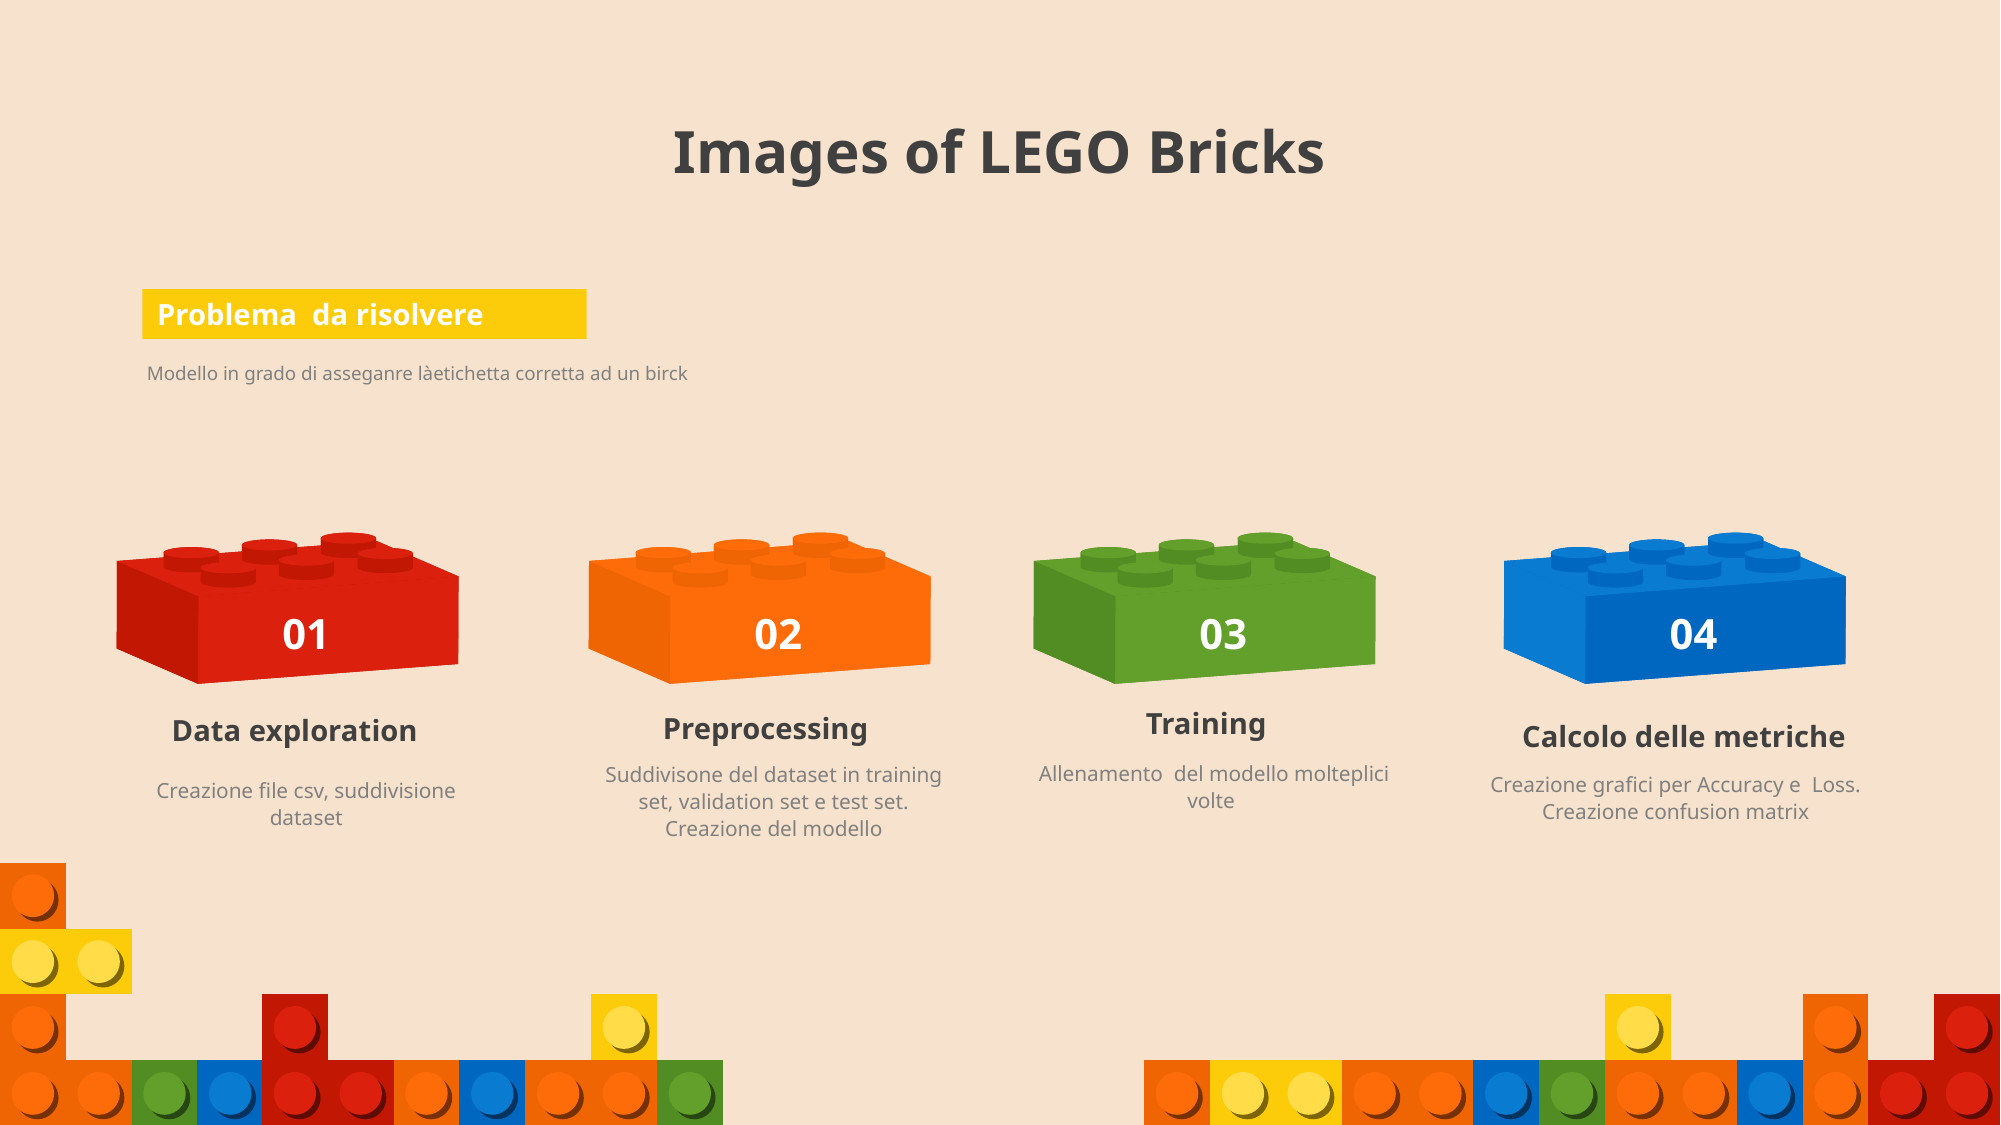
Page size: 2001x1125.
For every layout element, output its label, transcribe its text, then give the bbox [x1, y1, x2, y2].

text_box [1353, 1071, 1396, 1115]
text_box [0, 928, 65, 995]
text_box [116, 532, 459, 684]
text_box [273, 1006, 317, 1049]
text_box [131, 1060, 197, 1125]
text_box [1814, 1071, 1857, 1115]
text_box [1606, 1060, 1671, 1125]
text_box [536, 1071, 580, 1115]
text_box [153, 1081, 191, 1120]
text_box [405, 1071, 448, 1115]
text_box [1736, 1060, 1803, 1125]
text_box [1682, 1071, 1725, 1115]
text_box [218, 1082, 257, 1120]
text_box [0, 862, 66, 928]
text_box [1748, 1071, 1791, 1115]
text_box [1934, 994, 2000, 1060]
text_box [1616, 1071, 1660, 1115]
text_box [1692, 1080, 1730, 1120]
text_box [87, 1080, 125, 1120]
text_box [65, 928, 132, 995]
text_box Creazione grafici per Accuracy e Loss. Creazione confusion matrix [1445, 762, 1906, 832]
text_box [273, 1071, 317, 1115]
text_box [1287, 1071, 1330, 1115]
text_box [612, 1081, 650, 1120]
text_box [11, 1071, 55, 1115]
text_box [481, 1082, 519, 1120]
text_box Creazione file csv, suddivisione dataset [108, 768, 504, 837]
text_box [1550, 1071, 1594, 1115]
text_box [526, 1060, 591, 1125]
text_box [471, 1071, 514, 1115]
text_box Data exploration [152, 704, 438, 755]
text_box [1814, 1006, 1857, 1049]
text_box [668, 1071, 712, 1115]
text_box [261, 1060, 327, 1125]
text_box [1297, 1081, 1335, 1120]
text_box [0, 995, 66, 1060]
text_box [1824, 1082, 1862, 1120]
text_box Modello in grado di asseganre làetichetta corretta ad un birck [132, 349, 1220, 392]
text_box [1889, 1082, 1927, 1120]
text_box [1155, 1071, 1199, 1115]
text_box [1503, 532, 1846, 684]
text_box [1945, 1071, 1989, 1115]
text_box [11, 940, 55, 984]
text_box [327, 1060, 393, 1125]
text_box [602, 1006, 646, 1049]
text_box [77, 940, 120, 984]
text_box [1429, 1081, 1467, 1120]
text_box [65, 1060, 131, 1125]
text_box [1144, 1060, 1210, 1125]
text_box [261, 994, 328, 1060]
text_box [77, 1071, 120, 1115]
text_box [1276, 1060, 1342, 1125]
text_box [1485, 1071, 1528, 1115]
text_box [1616, 1006, 1660, 1049]
text_box [1605, 994, 1671, 1060]
text_box [1474, 1060, 1540, 1125]
text_box [209, 1071, 252, 1115]
text_box [612, 1015, 650, 1054]
text_box [1880, 1071, 1923, 1115]
text_box [1540, 1060, 1606, 1125]
text_box [415, 1081, 453, 1120]
text_box [1802, 994, 1869, 1060]
text_box [1363, 1081, 1401, 1120]
text_box [1626, 1015, 1664, 1054]
text_box [283, 1015, 321, 1054]
text_box [591, 1060, 656, 1125]
text_box [1408, 1060, 1474, 1125]
text_box [1955, 1015, 1993, 1054]
text_box Problema da risolvere [142, 289, 587, 339]
text_box [21, 1081, 59, 1120]
text_box Images of LEGO Bricks [577, 107, 1423, 193]
text_box [143, 1071, 186, 1115]
text_box [1955, 1081, 1993, 1120]
text_box Suddivisone del dataset in training set, validation set e test set. Creazione del modello [576, 752, 972, 849]
text_box [349, 1080, 387, 1120]
text_box [0, 1060, 65, 1125]
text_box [1033, 532, 1376, 684]
text_box [591, 994, 657, 1060]
text_box Calcolo delle metriche [1495, 710, 1873, 761]
text_box [21, 1015, 59, 1054]
text_box Training [1090, 698, 1330, 748]
text_box [1221, 1071, 1265, 1115]
text_box [11, 874, 55, 918]
text_box [459, 1060, 526, 1125]
text_box [1758, 1081, 1796, 1120]
text_box [602, 1071, 646, 1115]
text_box [88, 949, 125, 988]
text_box [1494, 1082, 1532, 1120]
text_box [545, 1082, 584, 1120]
text_box [1164, 1081, 1203, 1120]
text_box [1803, 1060, 1869, 1125]
text_box [393, 1060, 459, 1125]
text_box [11, 1006, 55, 1049]
text_box [1671, 1060, 1736, 1125]
text_box [1935, 1060, 2000, 1125]
text_box [1419, 1071, 1462, 1115]
text_box Allenamento del modello molteplici volte [1016, 750, 1412, 820]
text_box [656, 1060, 723, 1125]
text_box [1869, 1060, 1935, 1125]
text_box [197, 1060, 261, 1125]
text_box [1210, 1060, 1276, 1125]
text_box [21, 883, 59, 922]
text_box [1823, 1016, 1862, 1054]
text_box [678, 1081, 716, 1120]
text_box [1342, 1060, 1408, 1125]
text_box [588, 532, 931, 684]
text_box [21, 948, 59, 988]
text_box [1559, 1081, 1598, 1120]
text_box [339, 1071, 382, 1115]
text_box [1945, 1006, 1989, 1049]
text_box [1626, 1081, 1664, 1120]
text_box Preprocessing [629, 702, 902, 752]
text_box [1231, 1081, 1269, 1120]
text_box [283, 1081, 321, 1120]
